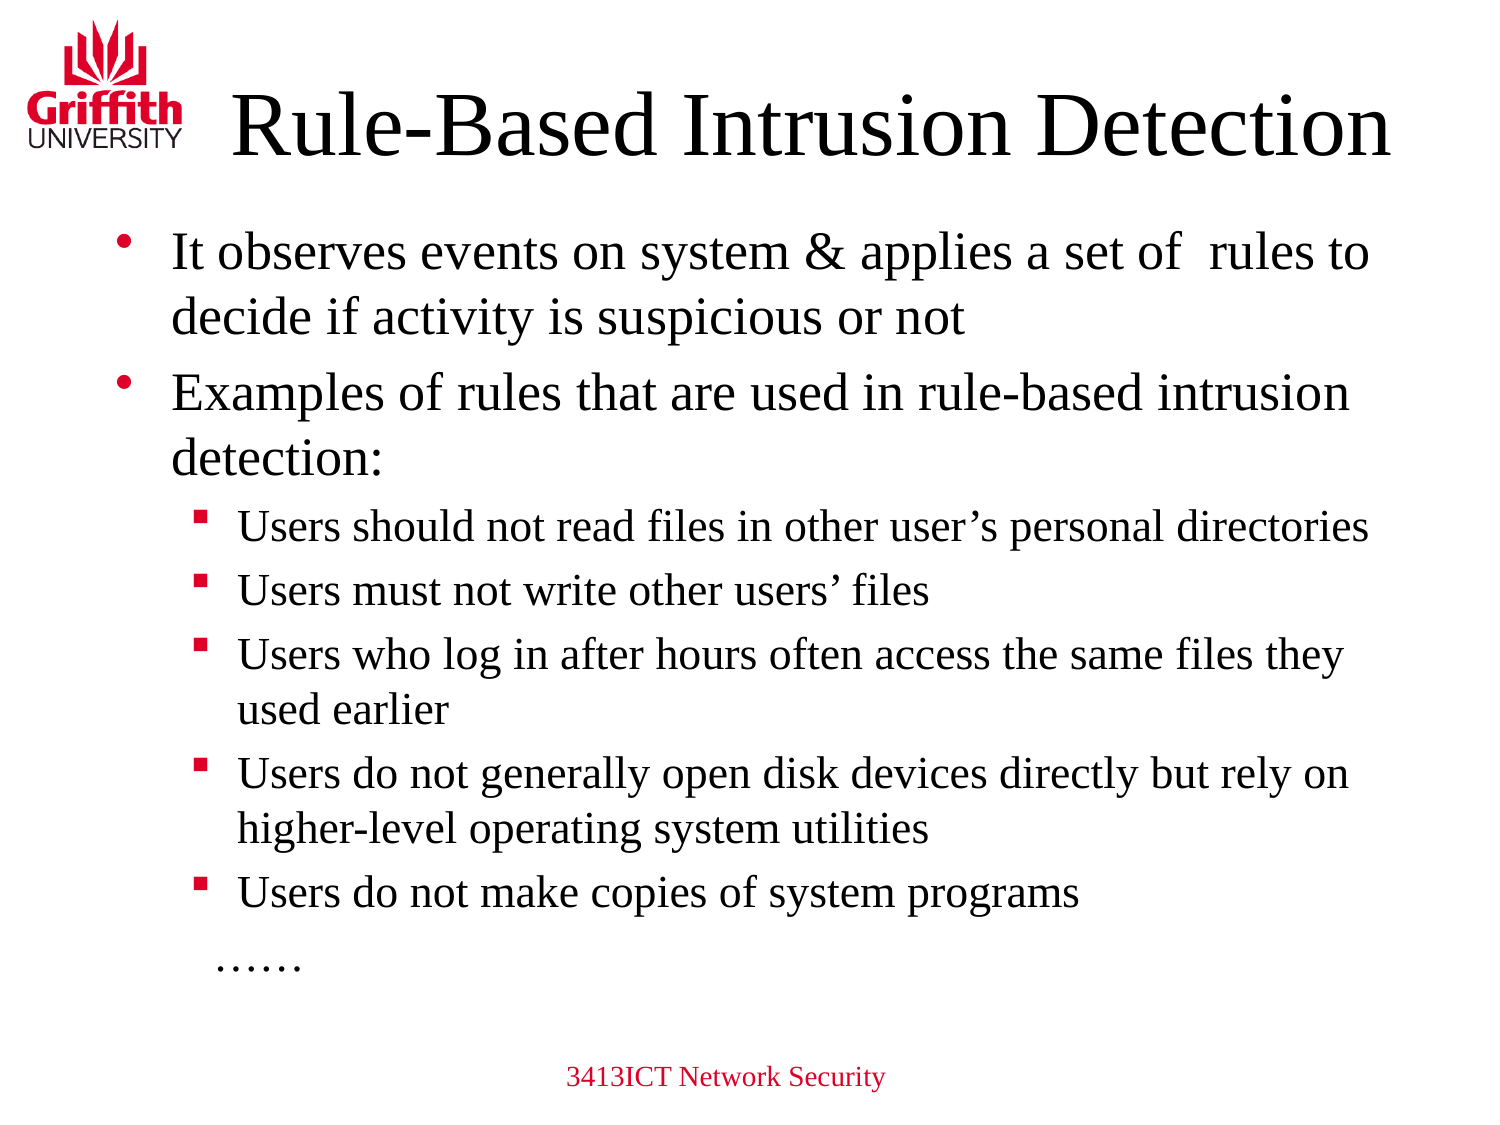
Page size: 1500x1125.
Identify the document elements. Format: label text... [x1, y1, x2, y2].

list It observes events on system & applies a set of rules to decide if activity is suspicious or not Examples of rules that are used in rule-based intrusion detection: Users should not read files in other user’s personal directories Users must not write other users’ files Users who log in after hours often access the same files they used earlier Users do not generally open disk devices directly but rely on higher-level operating system utilities Users do not make copies of system programs …… [100, 207, 1451, 1032]
picture [23, 15, 186, 151]
title Rule-Based Intrusion Detection [187, 24, 1438, 207]
footer 3413ICT Network Security [430, 1049, 1022, 1101]
